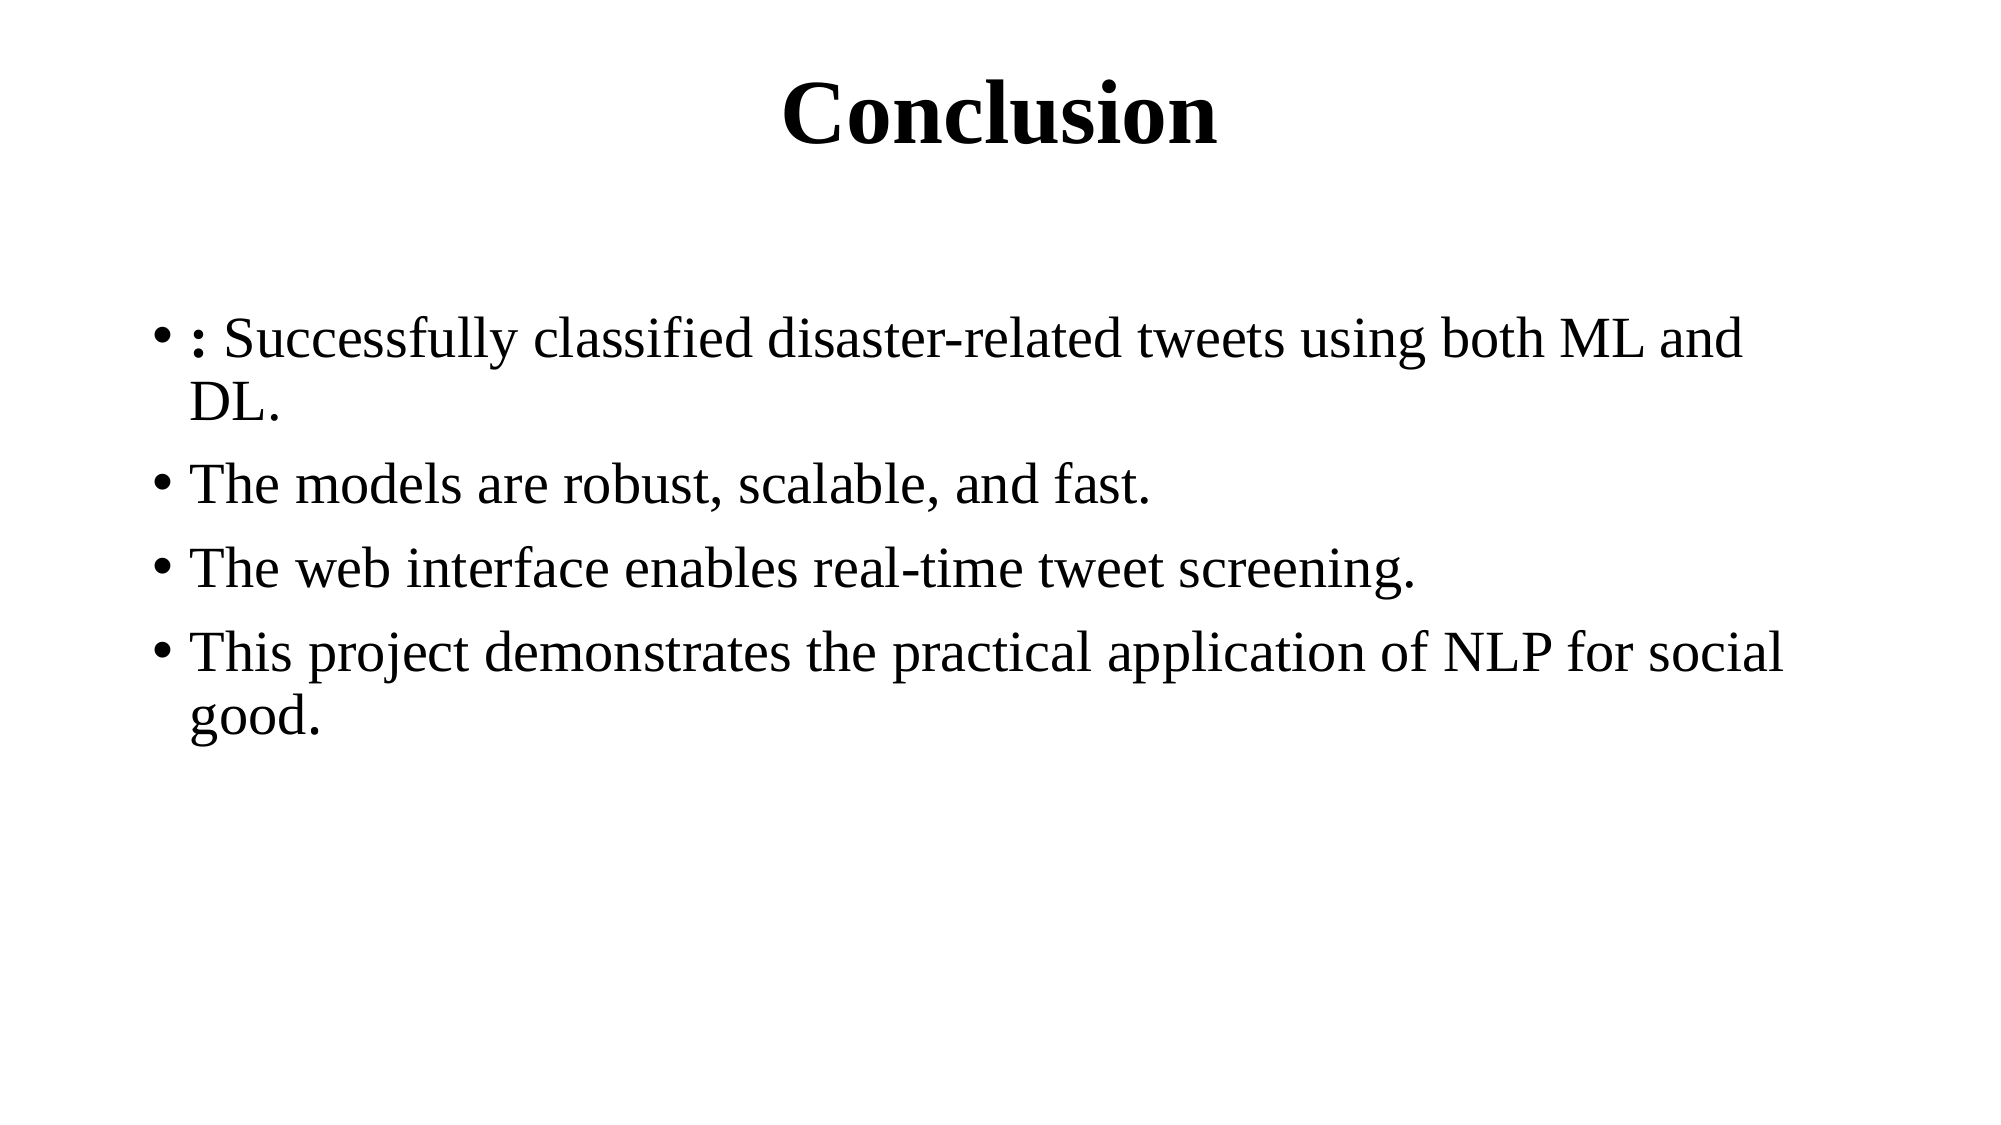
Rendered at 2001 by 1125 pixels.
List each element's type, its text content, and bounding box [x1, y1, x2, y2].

list : Successfully classified disaster-related tweets using both ML and DL. The models are robust, scalable, and fast. The web interface enables real-time tweet screening. This project demonstrates the practical application of NLP for social good. [137, 299, 1863, 1014]
title Conclusion [137, 59, 1863, 278]
